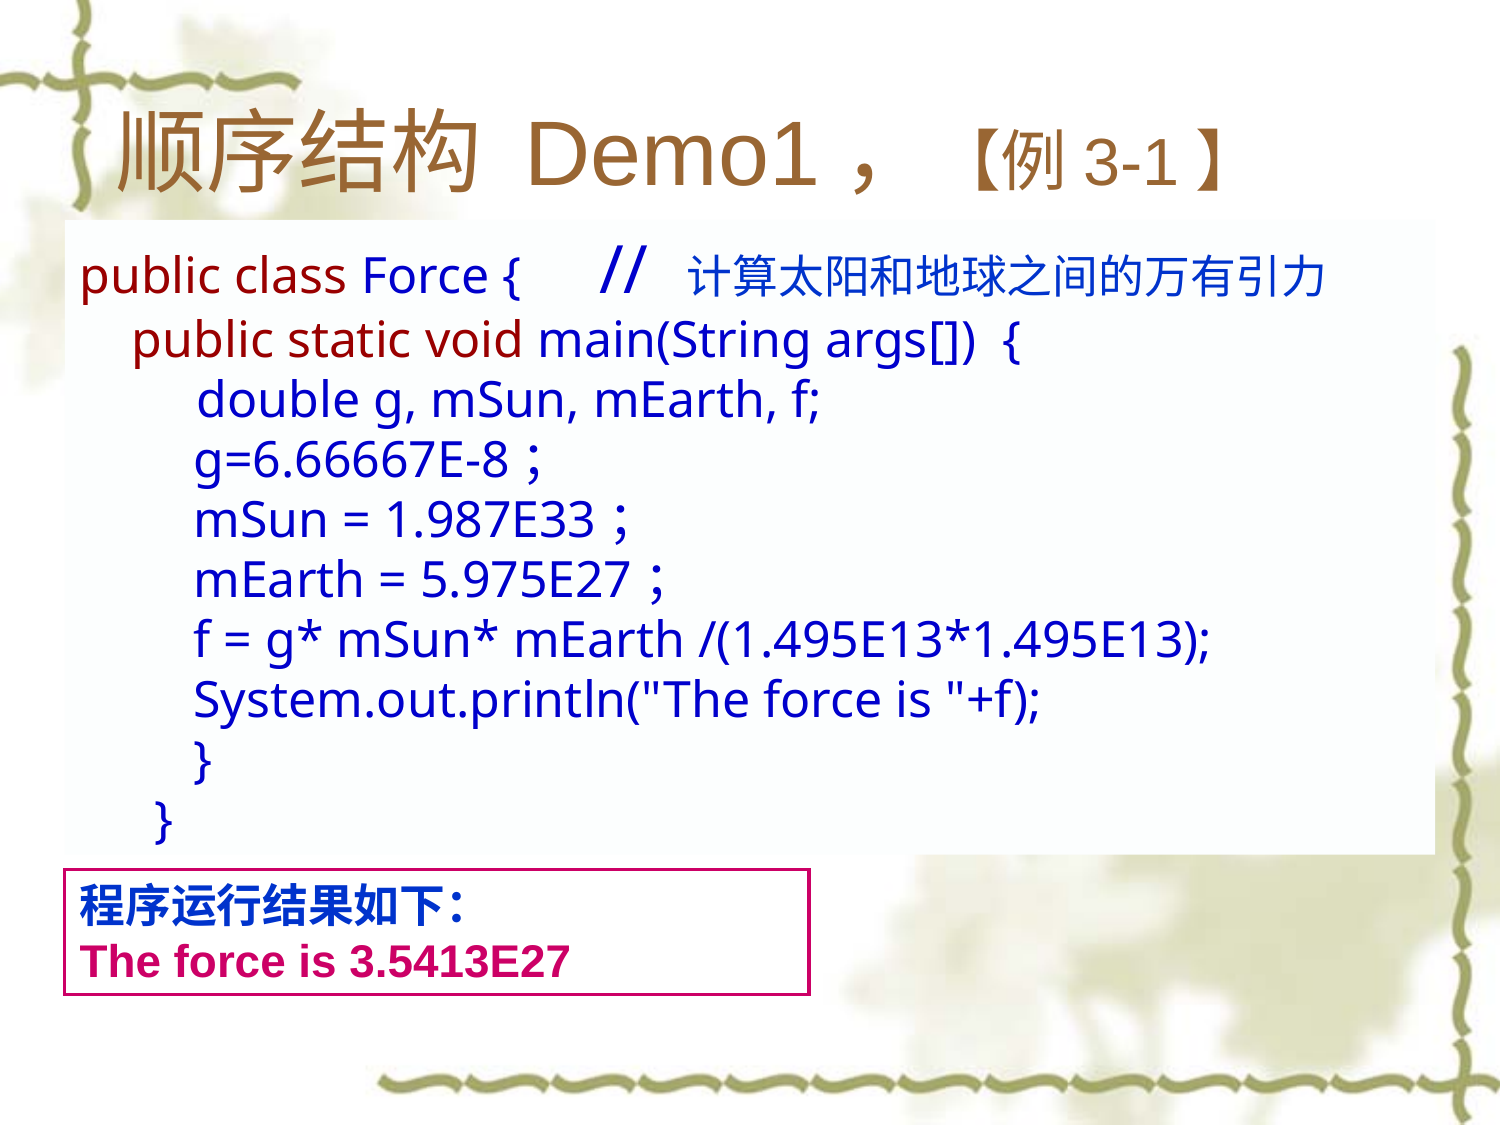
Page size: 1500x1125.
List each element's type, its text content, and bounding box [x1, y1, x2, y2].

picture [0, 0, 1500, 1125]
text_box 程序运行结果如下： The force is 3.5413E27 [64, 869, 810, 995]
title 顺序结构 Demo1，【例3-1】 [100, 77, 1307, 221]
text_box public class Force { // 计算太阳和地球之间的万有引力 public static void main(String args[]) { double g, mSun, mEarth, f; g=6.66667E-8； mSun = 1.987E33； mEarth = 5.975E27； f = g* mSun* mEarth /(1.495E13*1.495E13); System.out.println("The force is "+f); } } [64, 219, 1436, 855]
